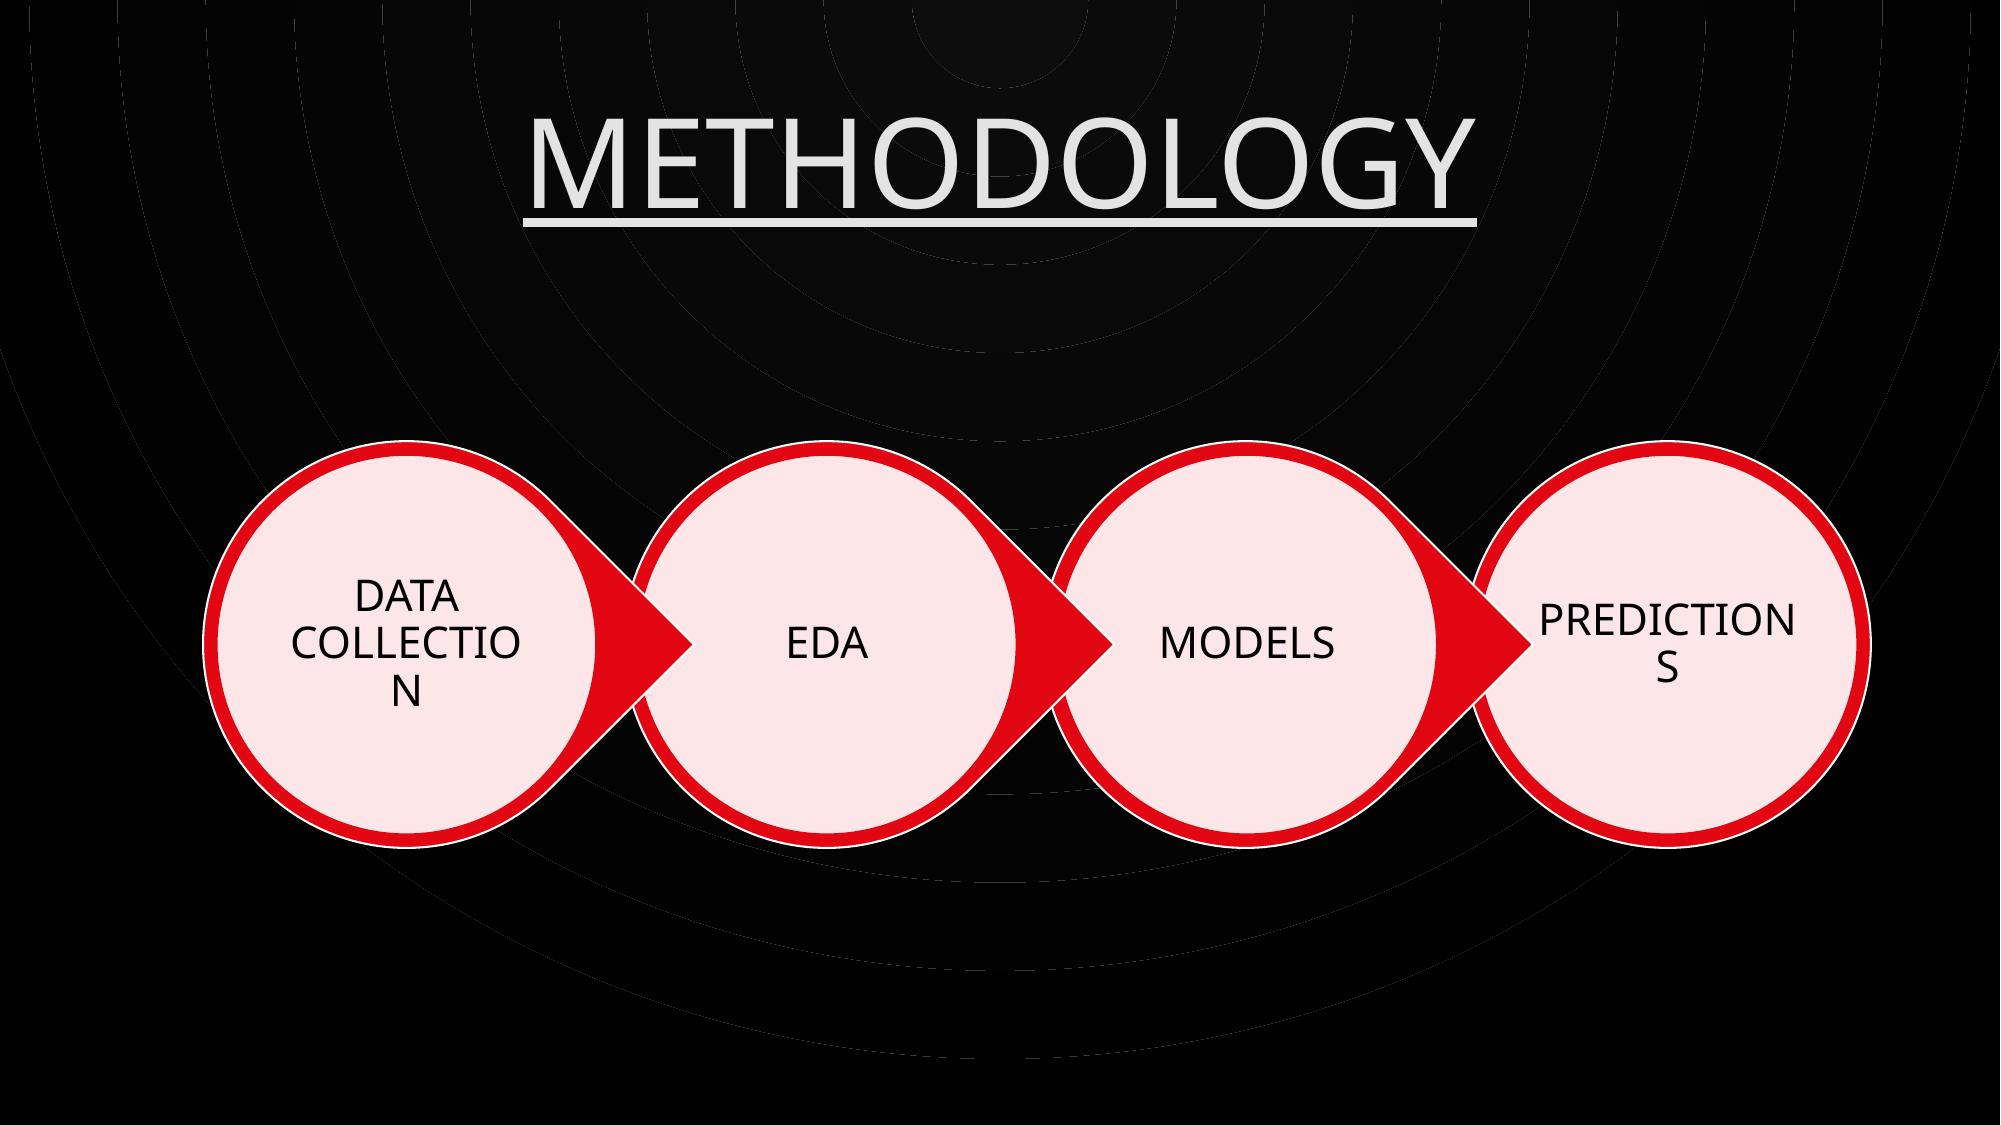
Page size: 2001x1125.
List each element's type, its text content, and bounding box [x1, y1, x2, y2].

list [63, 287, 1926, 1002]
title METHODOLOGY [137, 59, 1863, 278]
